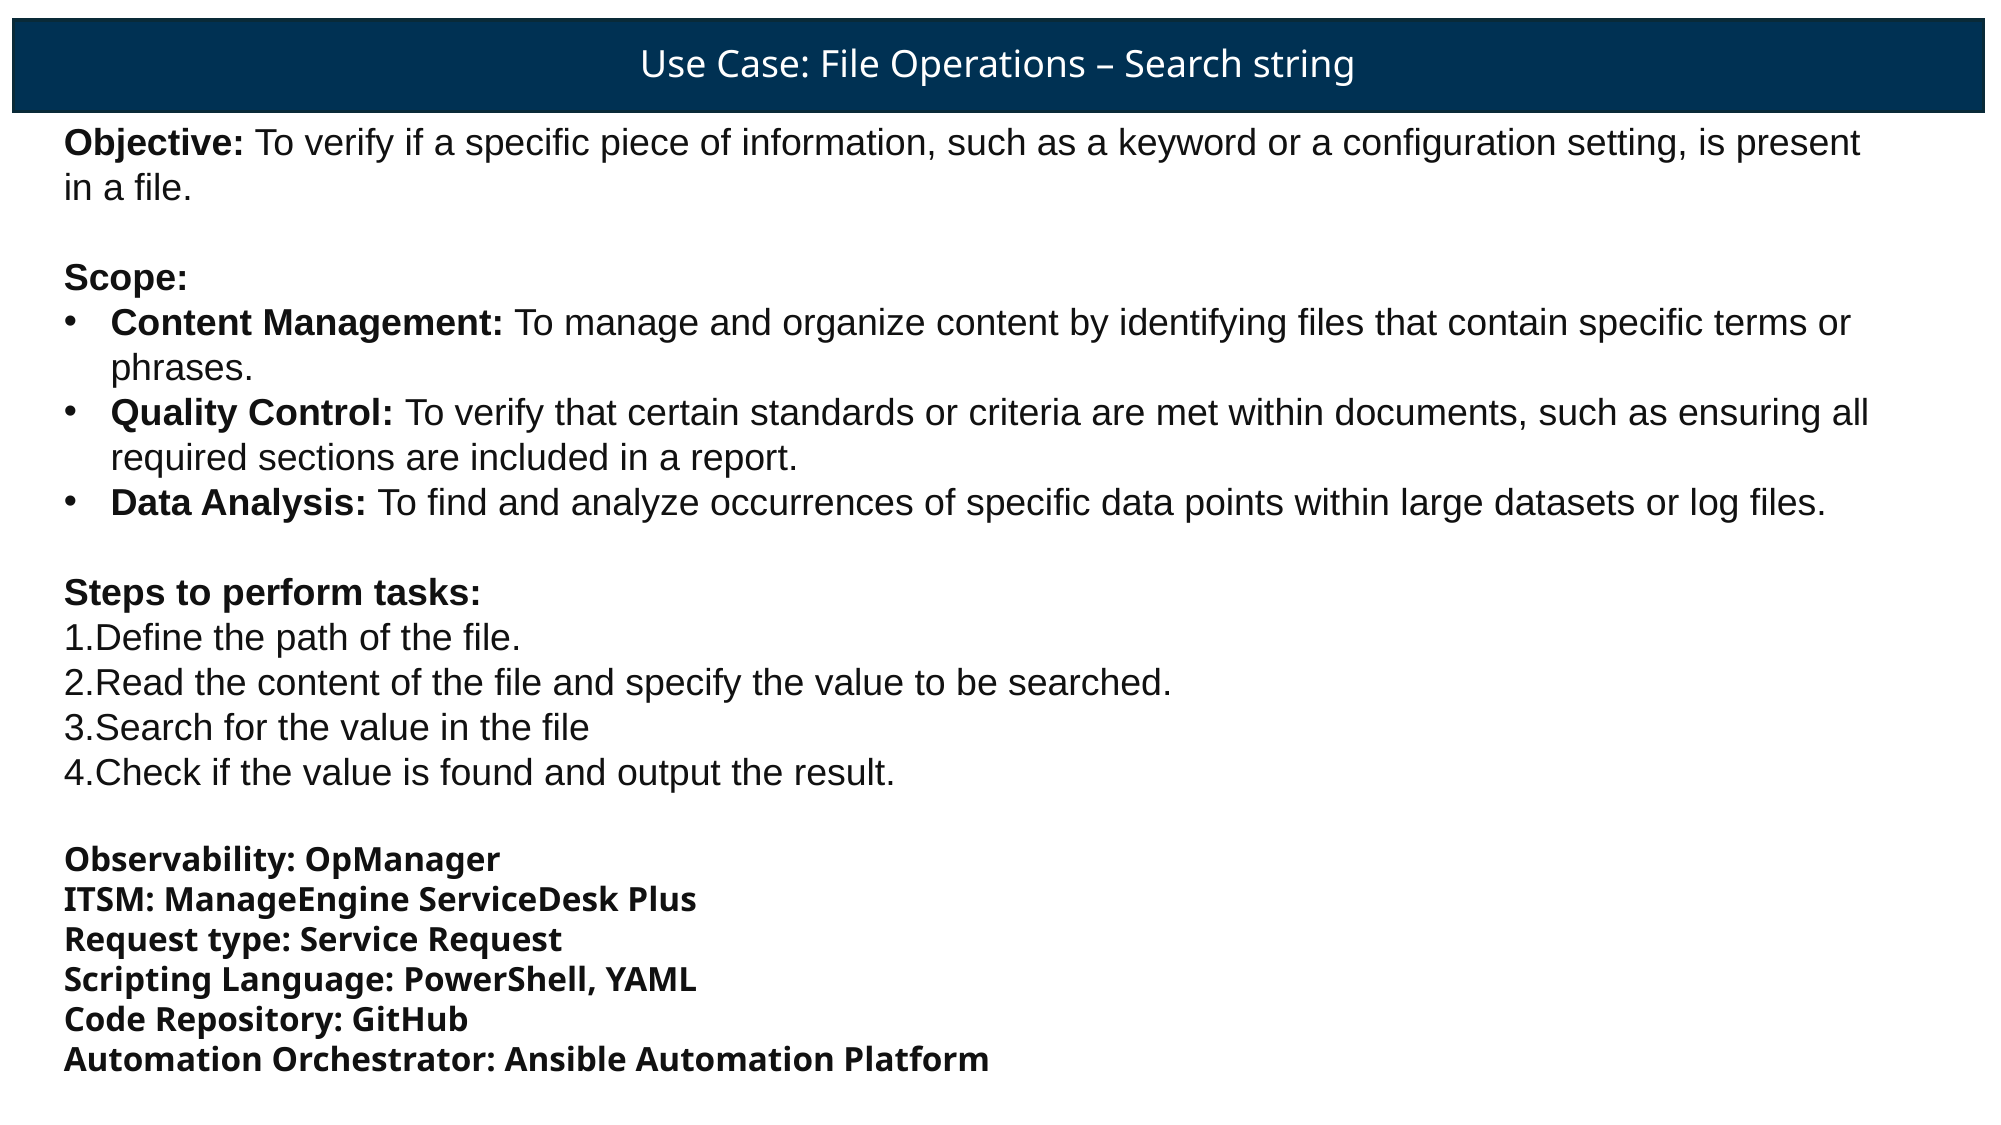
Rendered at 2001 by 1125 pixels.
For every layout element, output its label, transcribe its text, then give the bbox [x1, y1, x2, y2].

text_box Objective: To verify if a specific piece of information, such as a keyword or a configuration setting, is present in a file. Scope: Content Management: To manage and organize content by identifying files that contain specific terms or phrases. Quality Control: To verify that certain standards or criteria are met within documents, such as ensuring all required sections are included in a report. Data Analysis: To find and analyze occurrences of specific data points within large datasets or log files. Steps to perform tasks: 1.Define the path of the file. 2.Read the content of the file and specify the value to be searched. 3.Search for the value in the file 4.Check if the value is found and output the result. Observability: OpManager ITSM: ManageEngine ServiceDesk Plus Request type: Service Request Scripting Language: PowerShell, YAML Code Repository: GitHub Automation Orchestrator: Ansible Automation Platform [48, 110, 1910, 1086]
title Use Case: File Operations – Search string [12, 18, 1985, 113]
